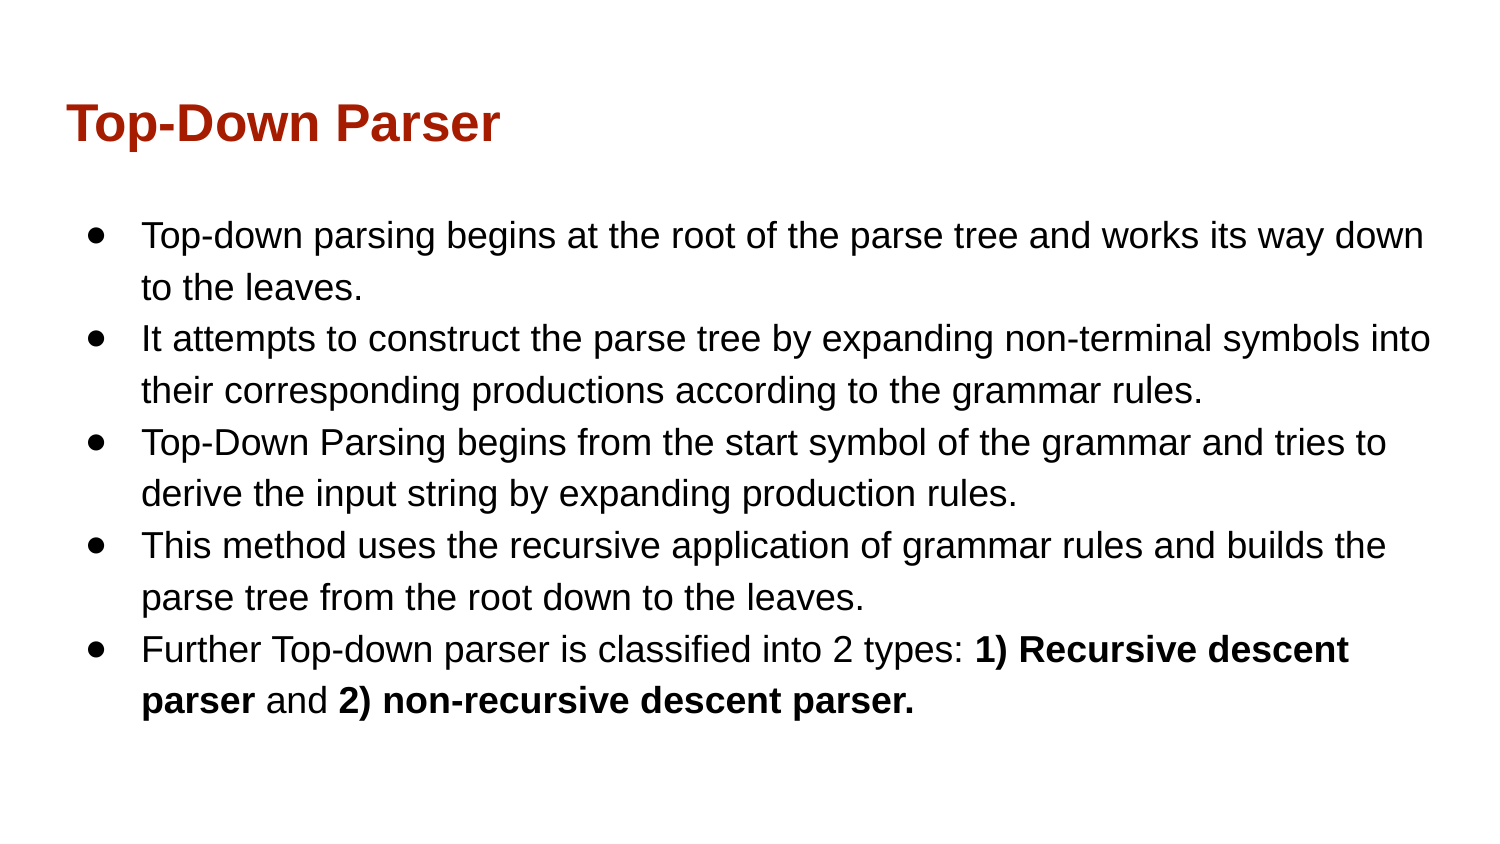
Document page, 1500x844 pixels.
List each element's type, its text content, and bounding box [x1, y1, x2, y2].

list Top-down parsing begins at the root of the parse tree and works its way down to the leaves. It attempts to construct the parse tree by expanding non-terminal symbols into their corresponding productions according to the grammar rules. Top-Down Parsing begins from the start symbol of the grammar and tries to derive the input string by expanding production rules. This method uses the recursive application of grammar rules and builds the parse tree from the root down to the leaves. Further Top-down parser is classified into 2 types: 1) Recursive descent parser and 2) non-recursive descent parser. [51, 189, 1449, 825]
title Top-Down Parser [51, 72, 1449, 167]
